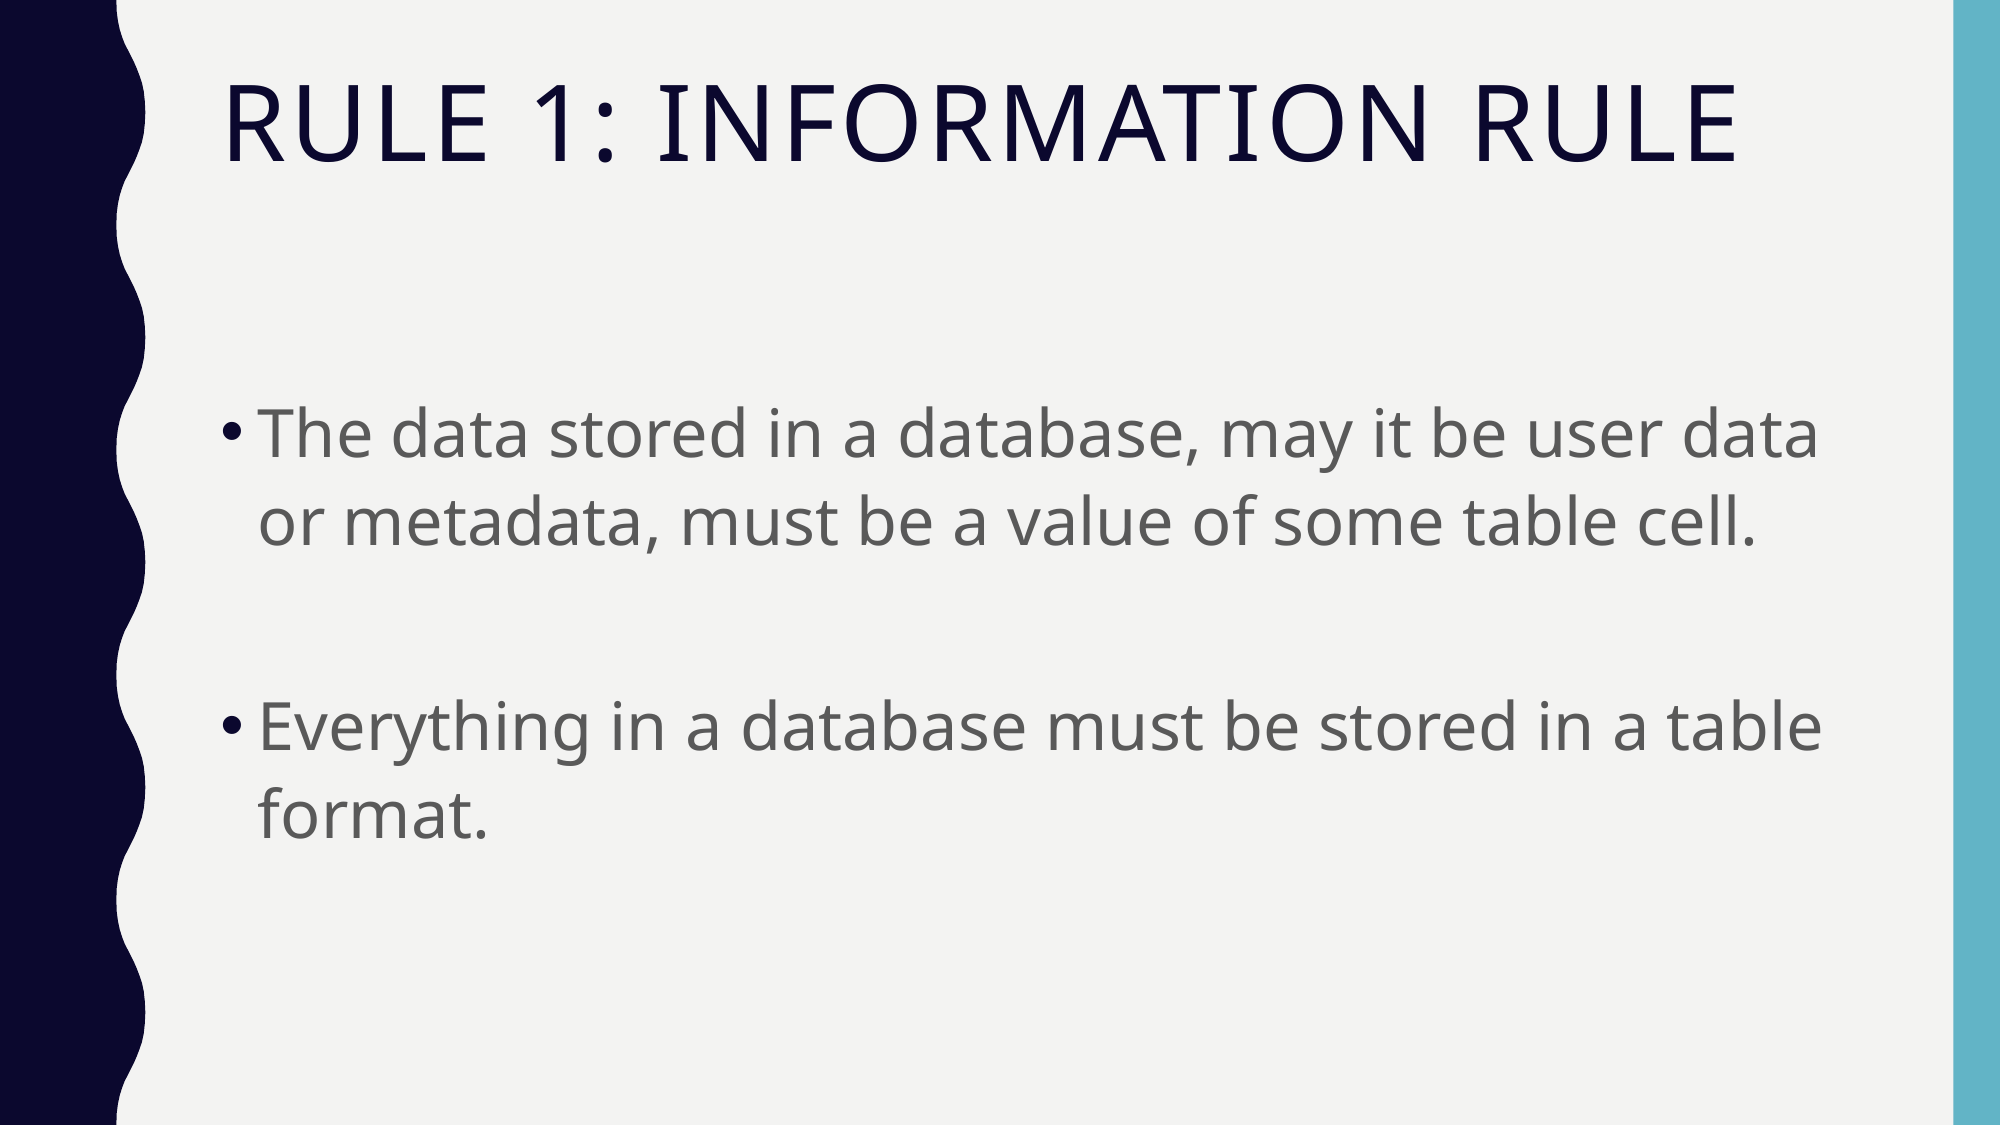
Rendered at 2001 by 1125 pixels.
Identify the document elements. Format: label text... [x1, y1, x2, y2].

list The data stored in a database, may it be user data or metadata, must be a value of some table cell. Everything in a database must be stored in a table format. [205, 375, 1875, 965]
title Rule 1: Information Rule [205, 62, 1875, 308]
